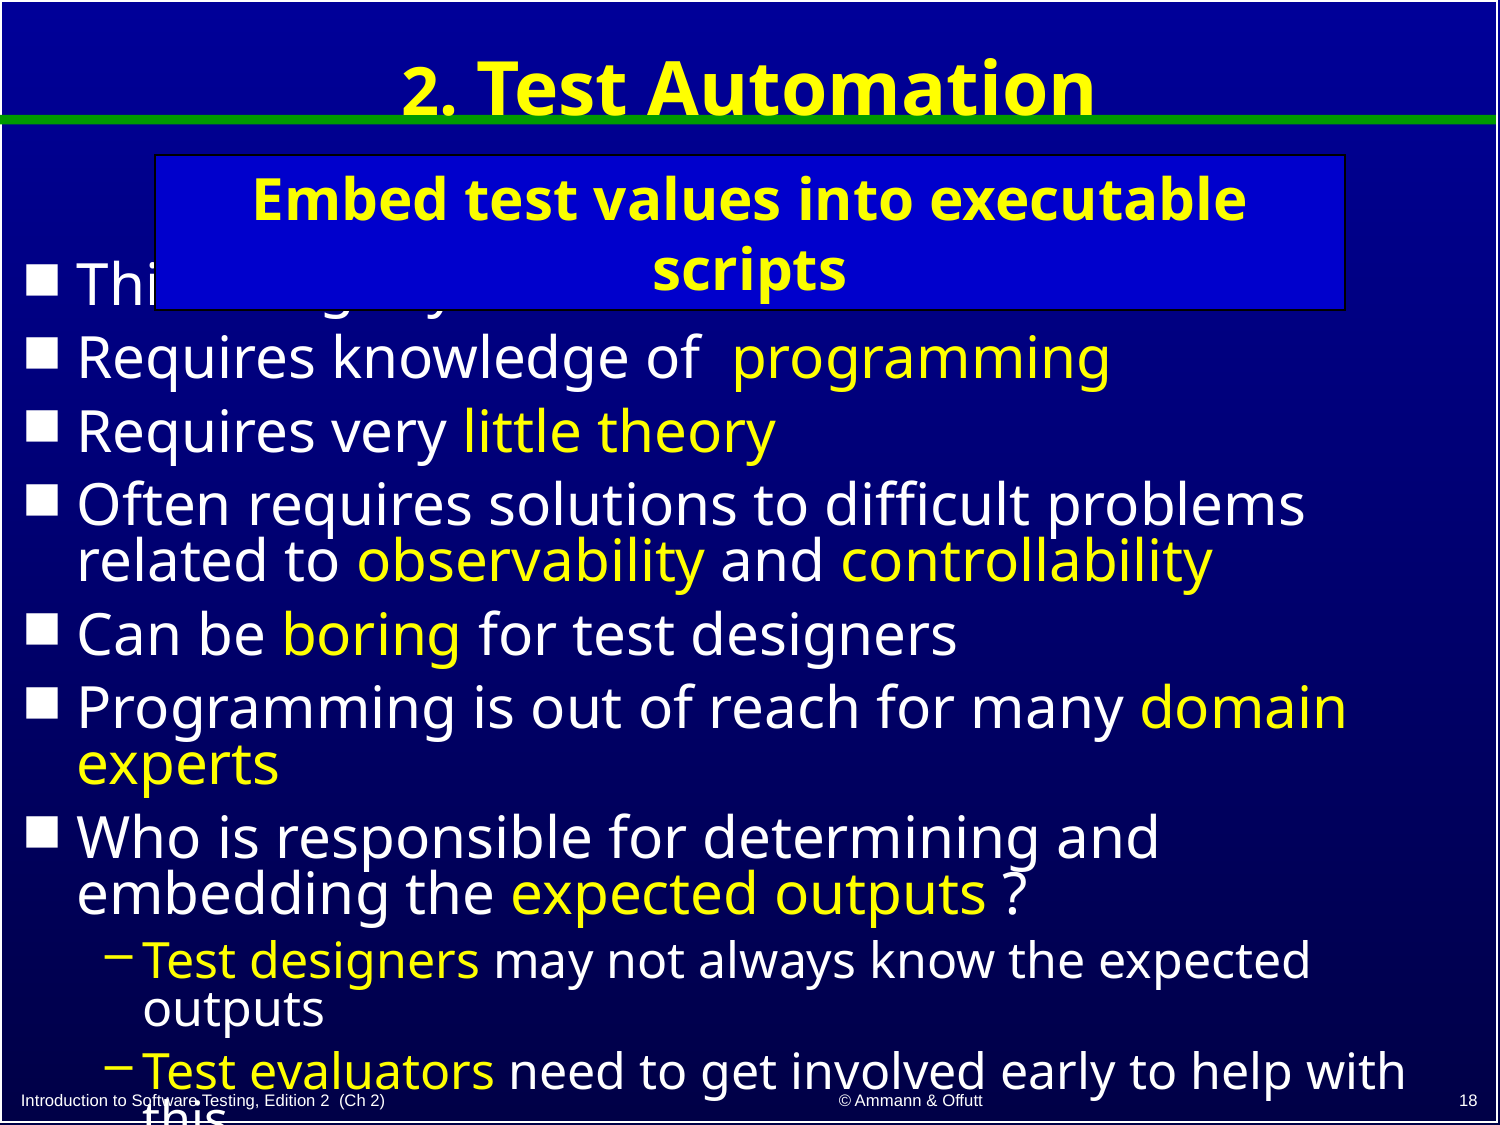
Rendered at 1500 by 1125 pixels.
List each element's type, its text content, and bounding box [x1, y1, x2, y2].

slide_number 18 [1179, 1074, 1493, 1119]
footer © Ammann & Offutt [673, 1075, 1149, 1119]
title 2. Test Automation [7, 15, 1493, 167]
text_box Embed test values into executable scripts [155, 155, 1345, 310]
slide_number Introduction to Software Testing, Edition 2 (Ch 2) [5, 1077, 637, 1119]
list This is slightly less technical Requires knowledge of programming Requires very little theory Often requires solutions to difficult problems related to observability and controllability Can be boring for test designers Programming is out of reach for many domain experts Who is responsible for determining and embedding the expected outputs ? Test designers may not always know the expected outputs Test evaluators need to get involved early to help with this [14, 253, 1486, 1047]
